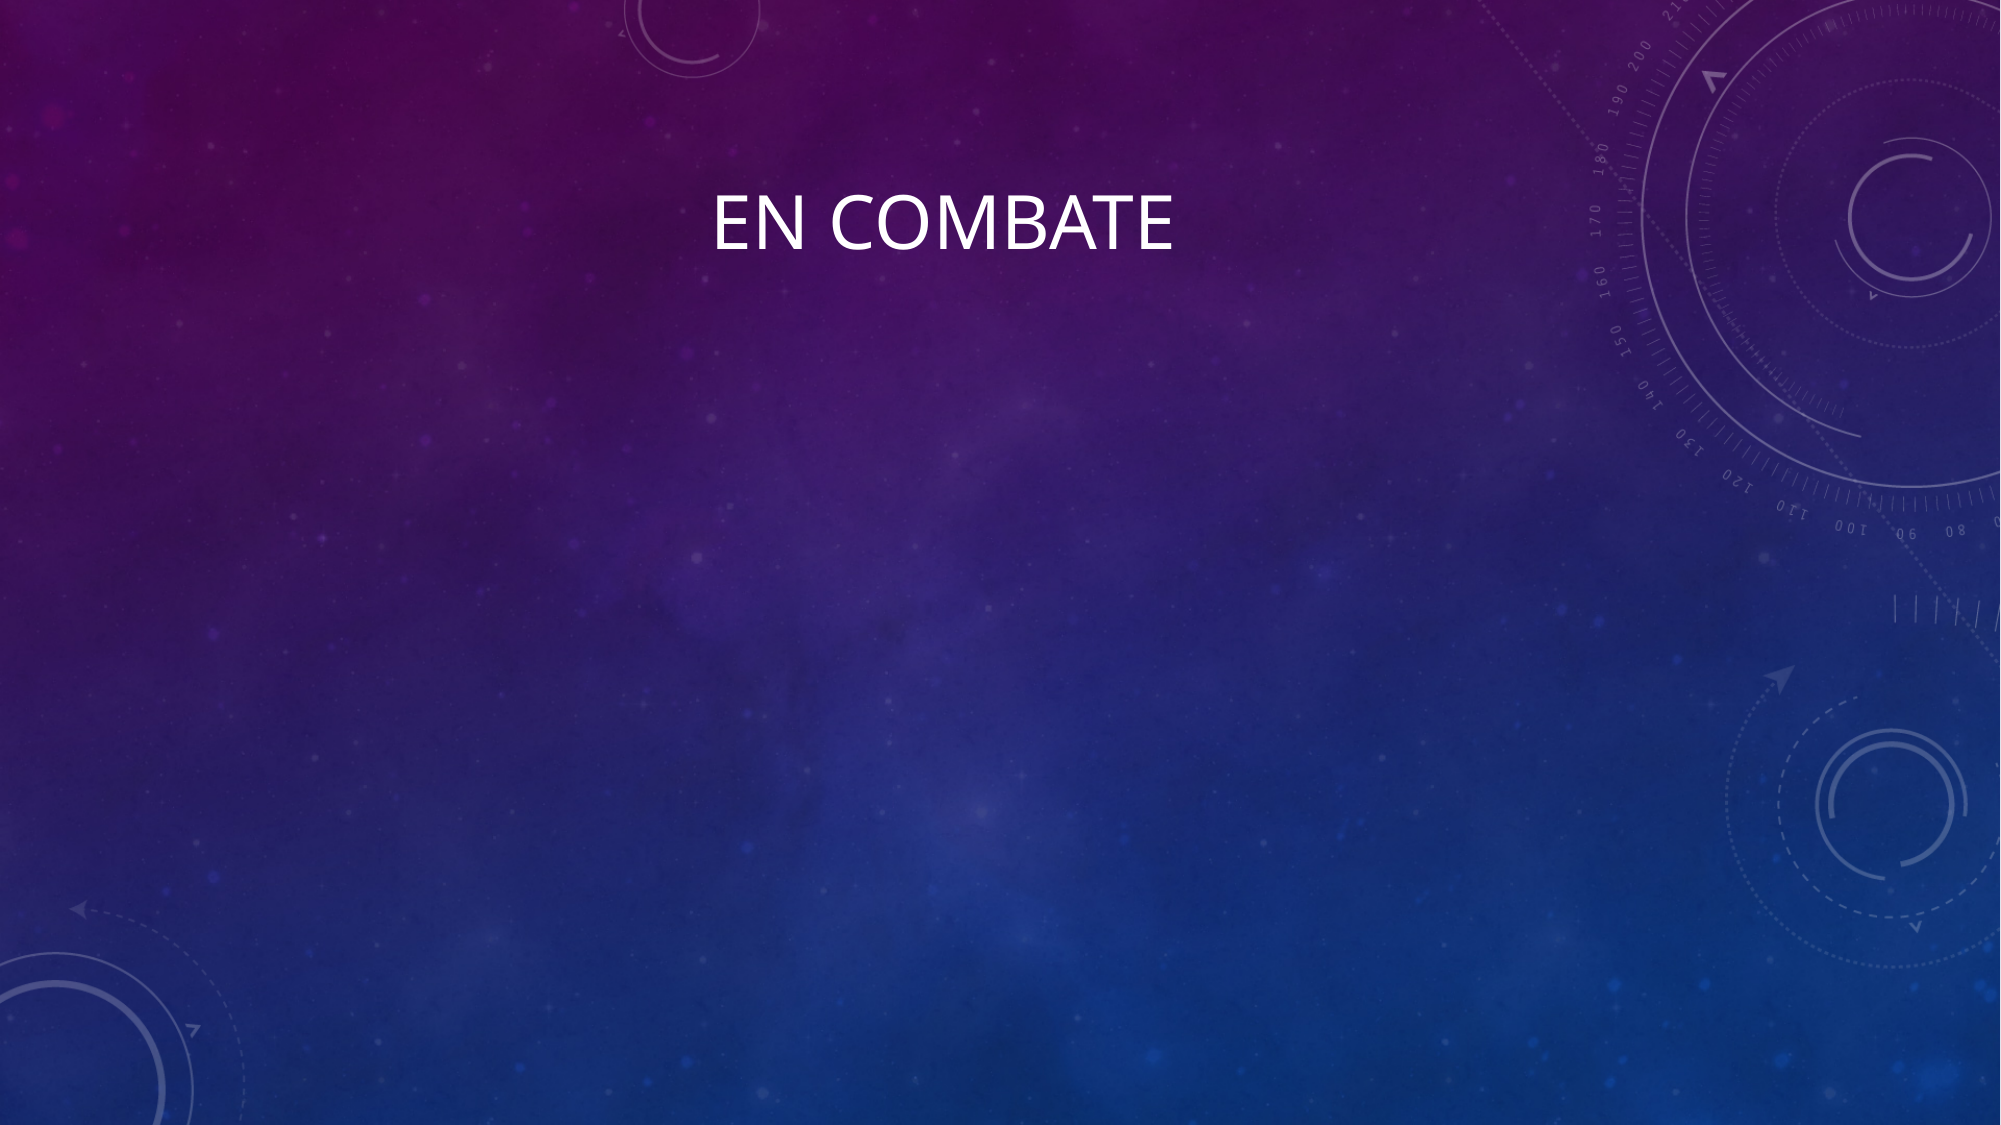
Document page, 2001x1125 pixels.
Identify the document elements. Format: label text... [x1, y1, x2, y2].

title EN COMBATE [112, 99, 1775, 339]
picture [0, 0, 2001, 1125]
